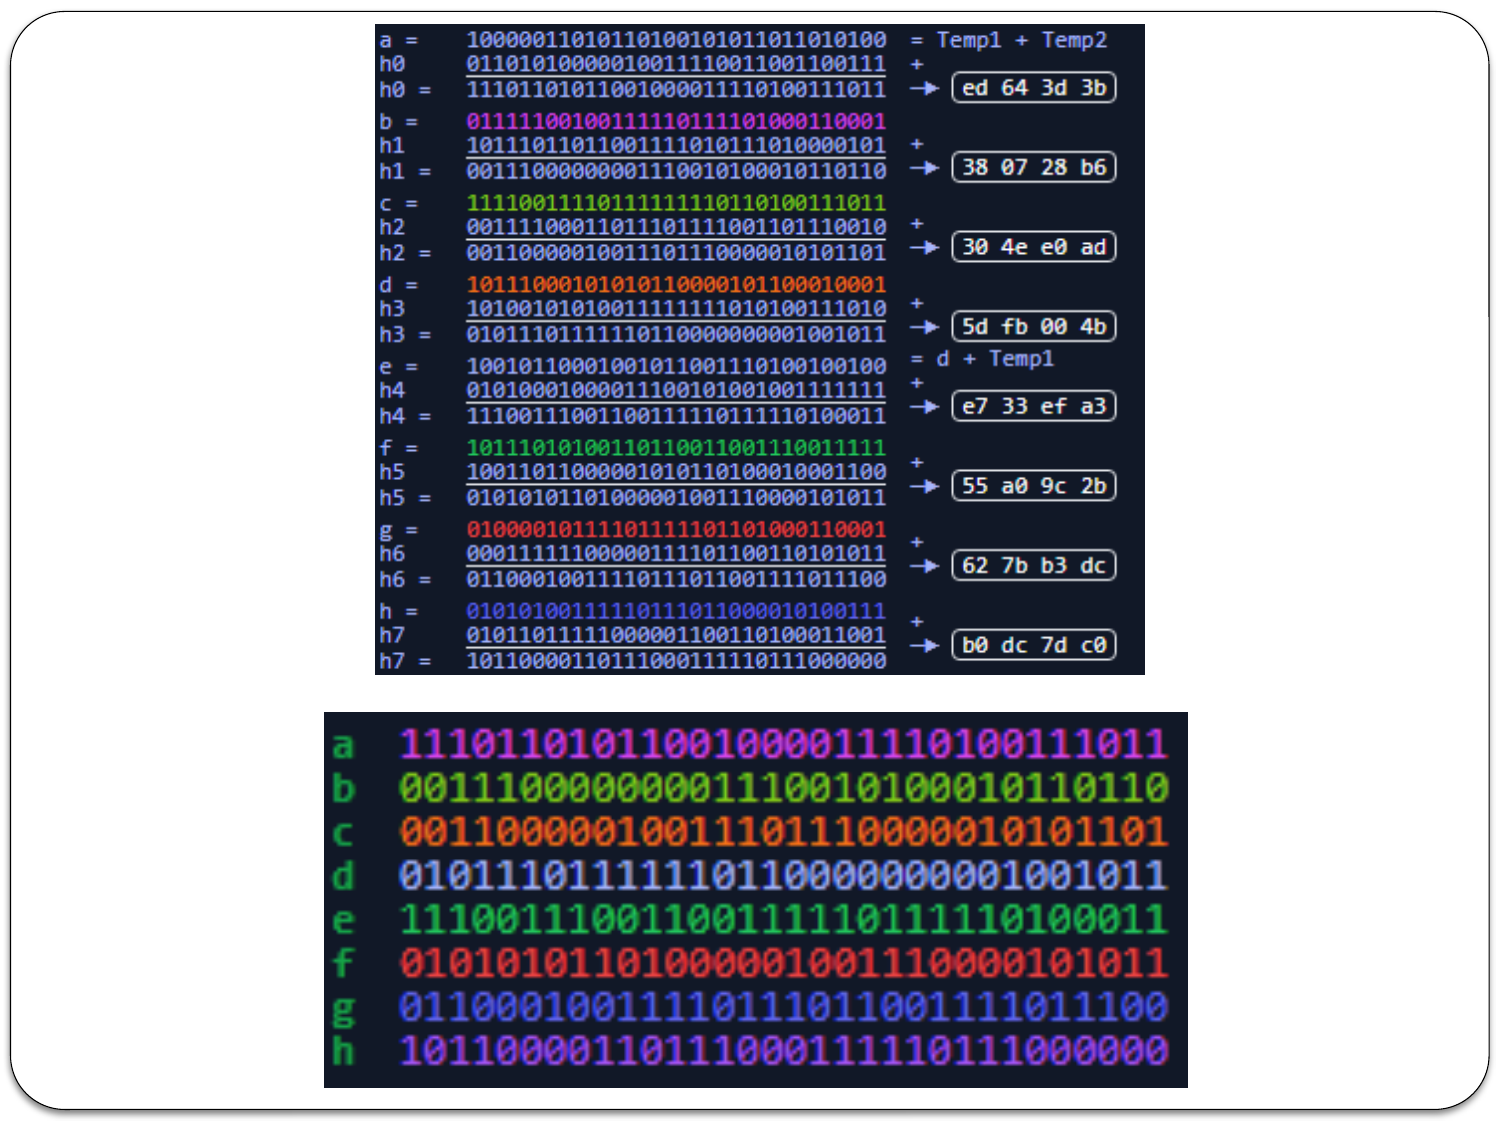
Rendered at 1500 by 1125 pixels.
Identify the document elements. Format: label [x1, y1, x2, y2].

picture [374, 24, 1145, 676]
picture [324, 712, 1189, 1088]
